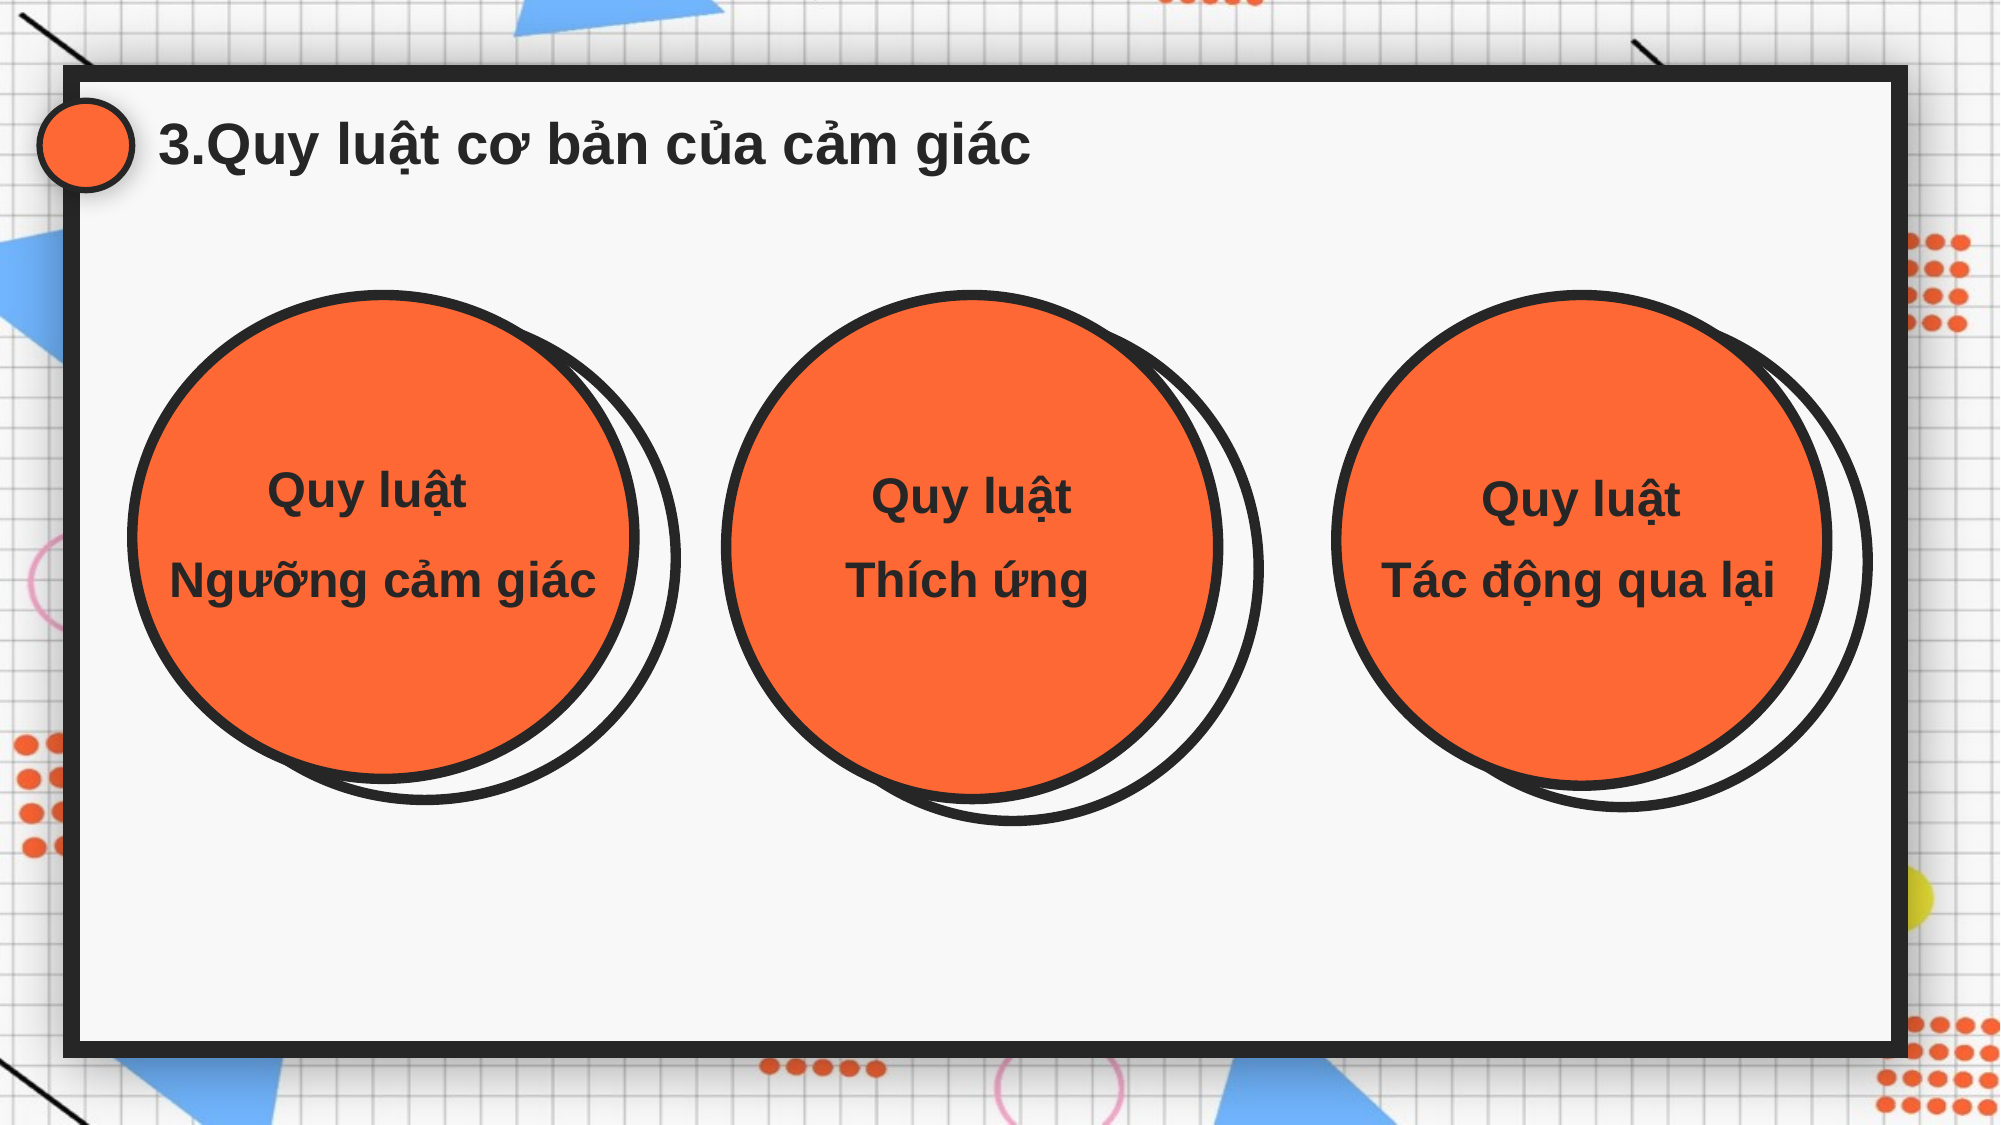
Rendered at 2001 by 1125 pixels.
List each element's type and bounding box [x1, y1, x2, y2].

text_box [132, 294, 676, 800]
picture [0, 0, 2001, 1125]
text_box [726, 295, 1259, 822]
text_box [39, 99, 1060, 191]
text_box [71, 73, 1901, 1051]
text_box [1336, 294, 1868, 807]
